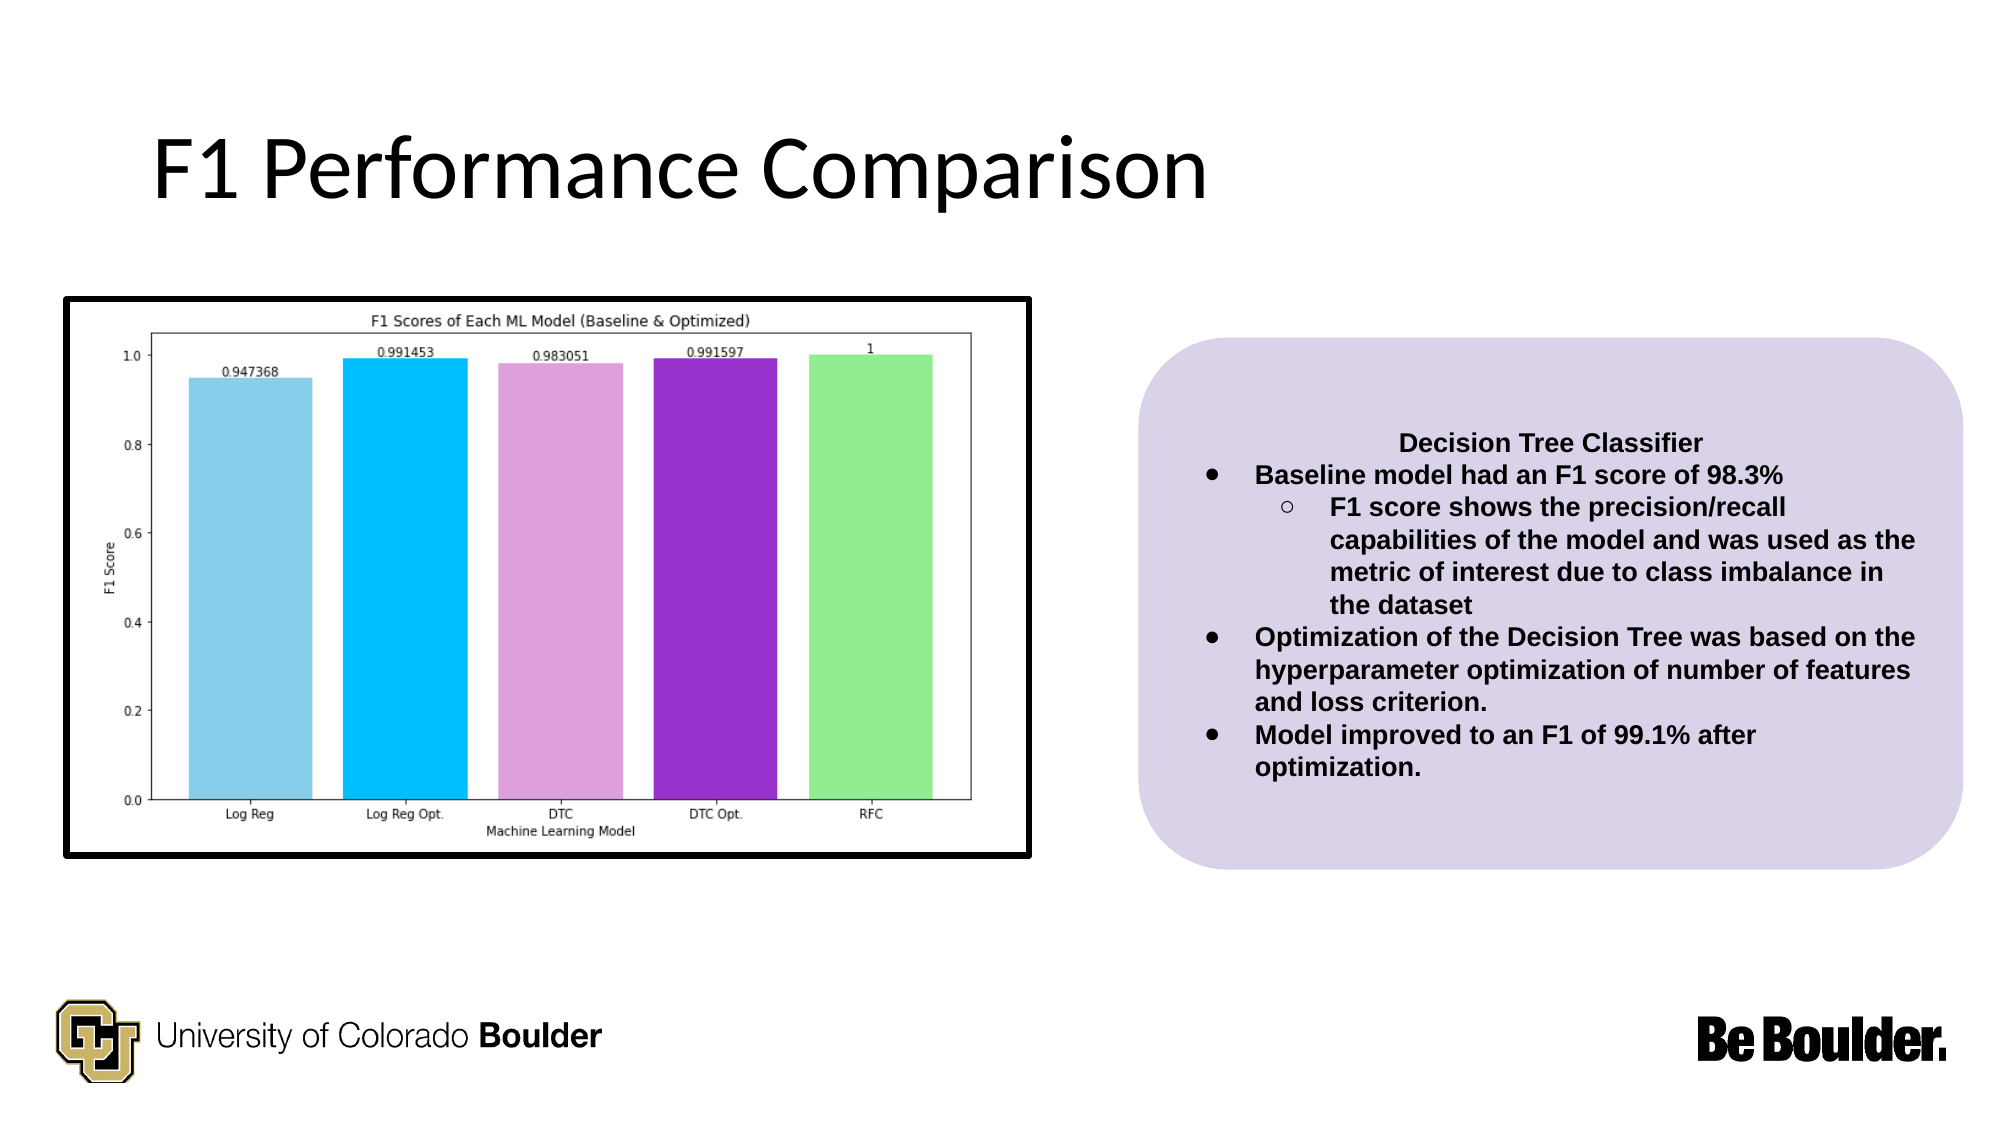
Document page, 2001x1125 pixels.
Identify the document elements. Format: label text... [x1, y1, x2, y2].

picture [69, 302, 1027, 853]
picture [55, 999, 634, 1083]
text_box Decision Tree Classifier Baseline model had an F1 score of 98.3% F1 score shows the precision/recall capabilities of the model and was used as the metric of interest due to class imbalance in the dataset Optimization of the Decision Tree was based on the hyperparameter optimization of number of features and loss criterion. Model improved to an F1 of 99.1% after optimization. [1139, 338, 1963, 869]
picture [1605, 999, 1946, 1083]
title F1 Performance Comparison [137, 59, 1863, 278]
